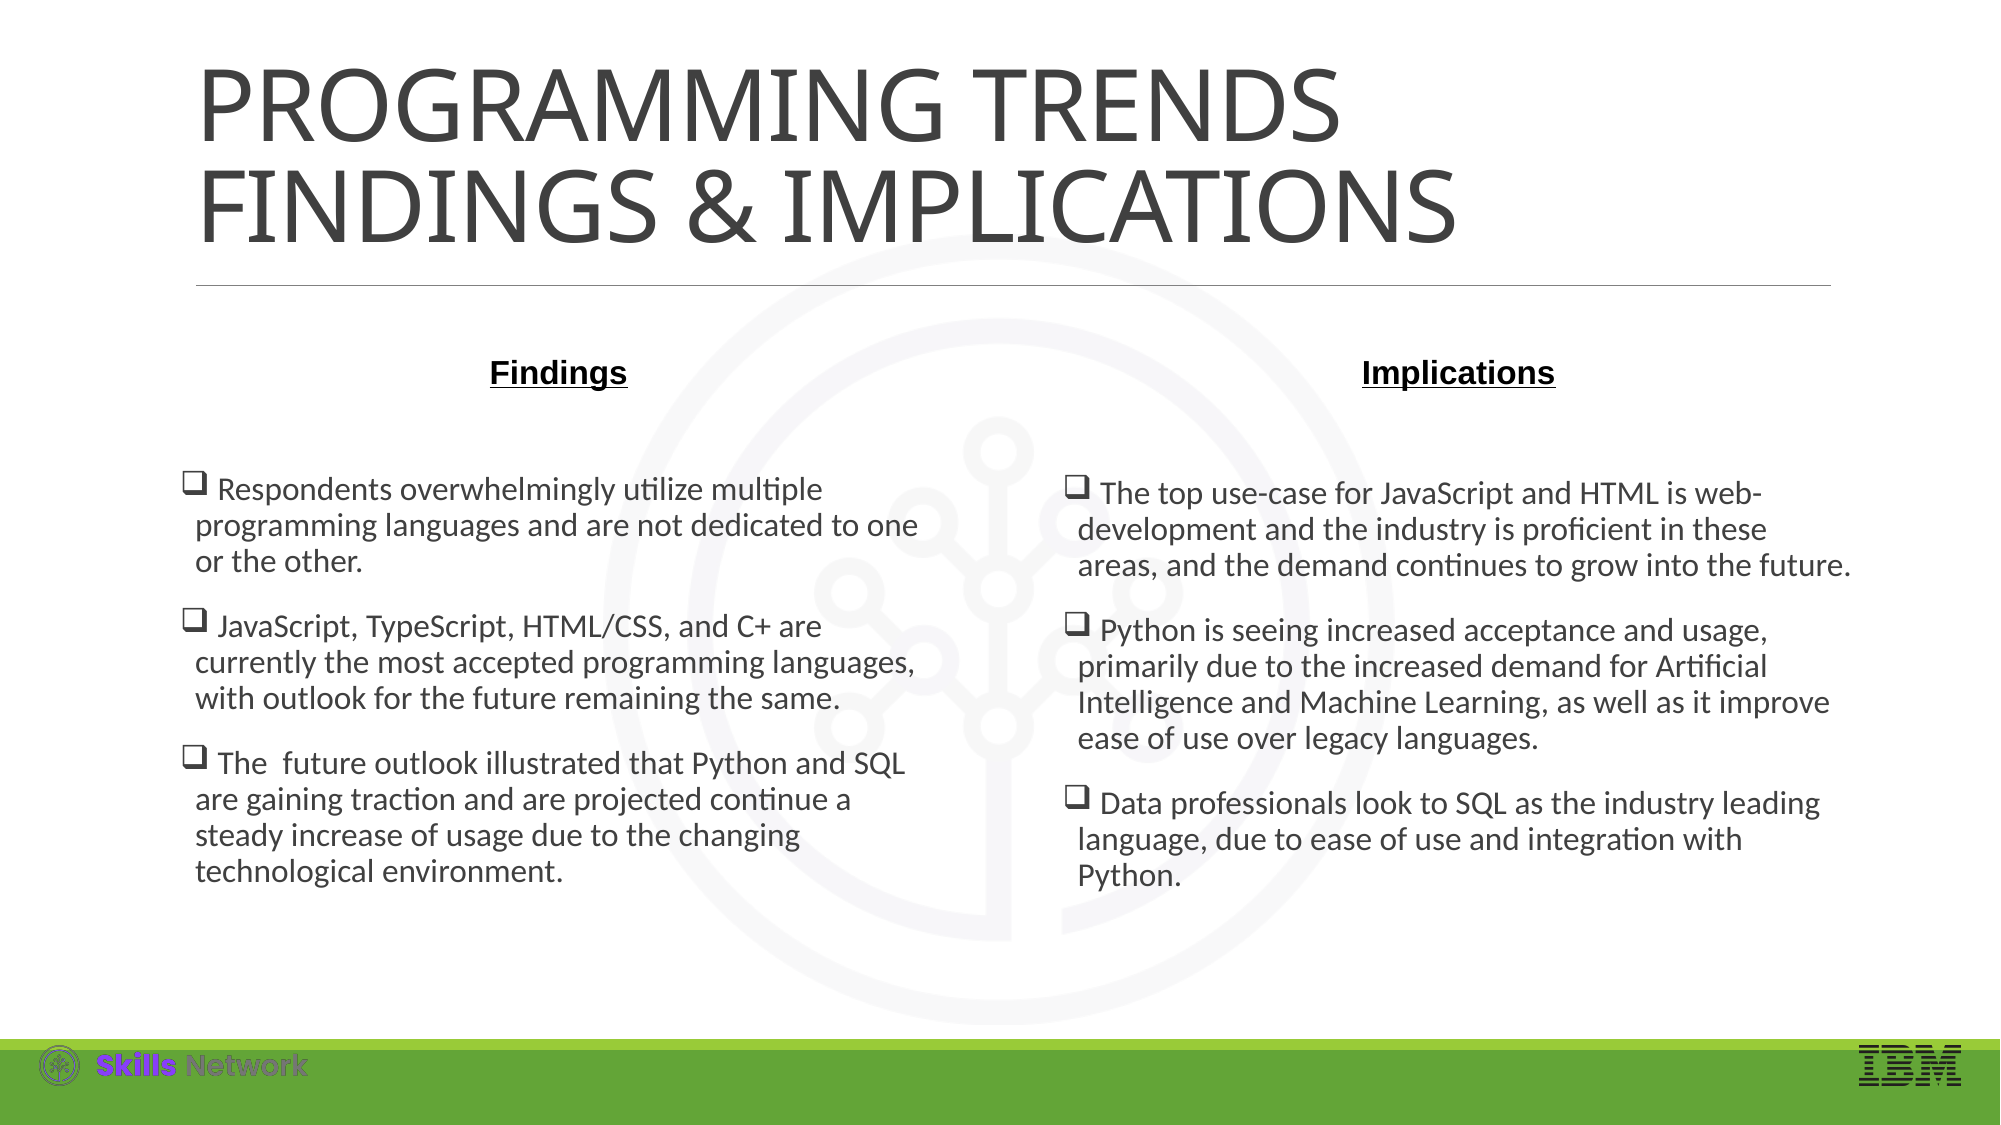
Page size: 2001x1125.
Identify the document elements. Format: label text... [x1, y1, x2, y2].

text_box Implications [1340, 343, 1578, 399]
picture [39, 1045, 308, 1086]
text_box PROGRAMMING TRENDS FINDINGS & IMPLICATIONS [179, 42, 1830, 281]
list The top use-case for JavaScript and HTML is web-development and the industry is proficient in these areas, and the demand continues to grow into the future. Python is seeing increased acceptance and usage, primarily due to the increased demand for Artificial Intelligence and Machine Learning, as well as it improve ease of use over legacy languages. Data professionals look to SQL as the industry leading language, due to ease of use and integration with Python. [1062, 399, 1855, 950]
text_box Findings [454, 343, 664, 399]
picture [1859, 1045, 1961, 1086]
list Respondents overwhelmingly utilize multiple programming languages and are not dedicated to one or the other. JavaScript, TypeScript, HTML/CSS, and C+ are currently the most accepted programming languages, with outlook for the future remaining the same. The future outlook illustrated that Python and SQL are gaining traction and are projected continue a steady increase of usage due to the changing technological environment. [180, 395, 938, 998]
